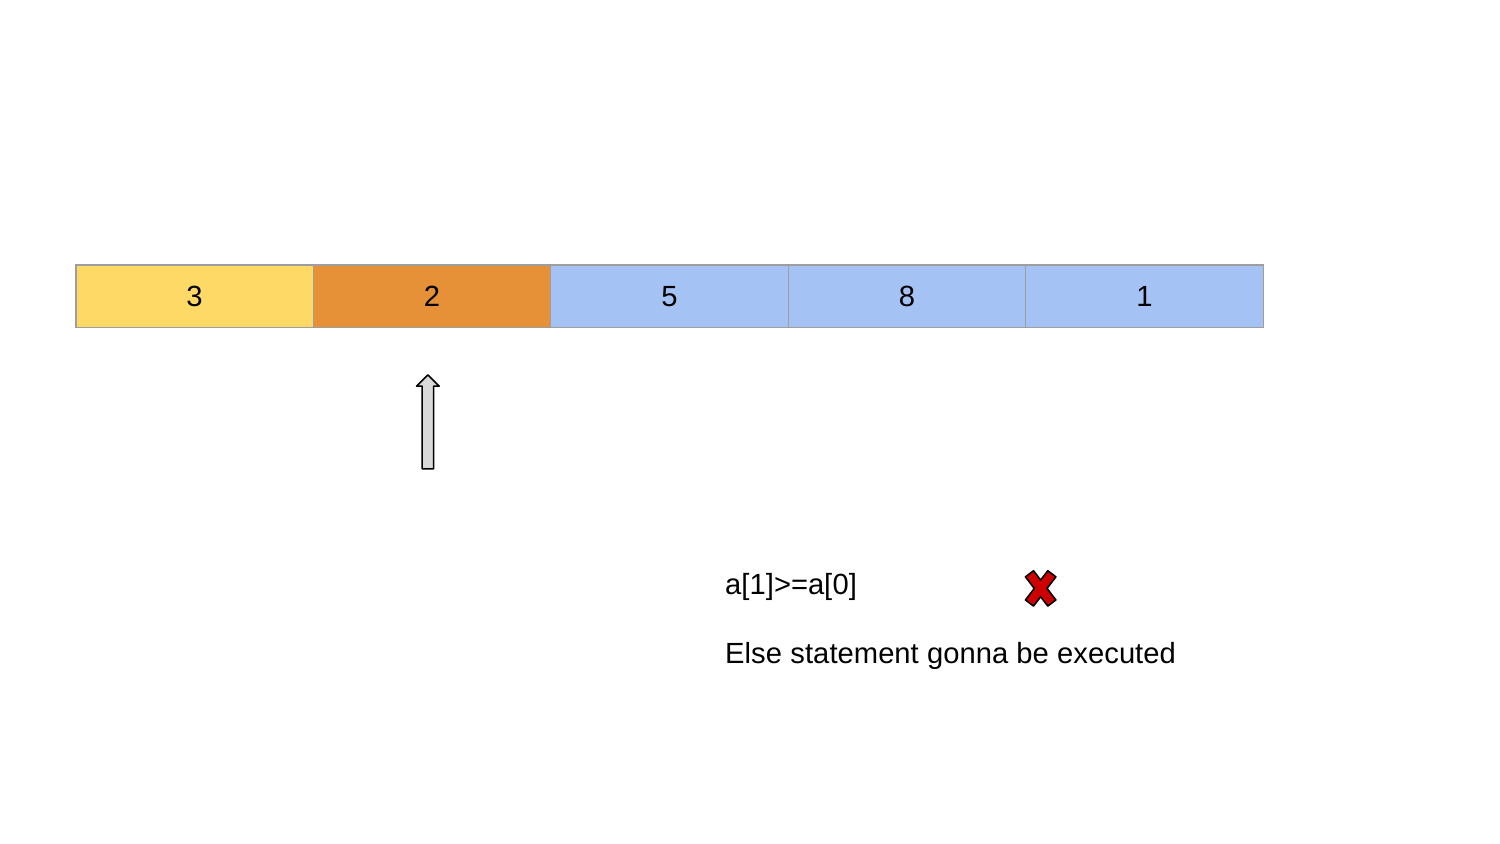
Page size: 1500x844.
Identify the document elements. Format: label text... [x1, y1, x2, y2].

table_header 2 [314, 266, 550, 327]
table_header 8 [789, 266, 1025, 327]
text_box a[1]>=a[0] Else statement gonna be executed [710, 549, 1372, 790]
table_header 3 [77, 266, 313, 327]
table_header 5 [551, 266, 788, 327]
list [51, 202, 1449, 750]
text_box [1025, 570, 1056, 607]
text_box [416, 374, 440, 469]
table_header 1 [1026, 266, 1263, 327]
